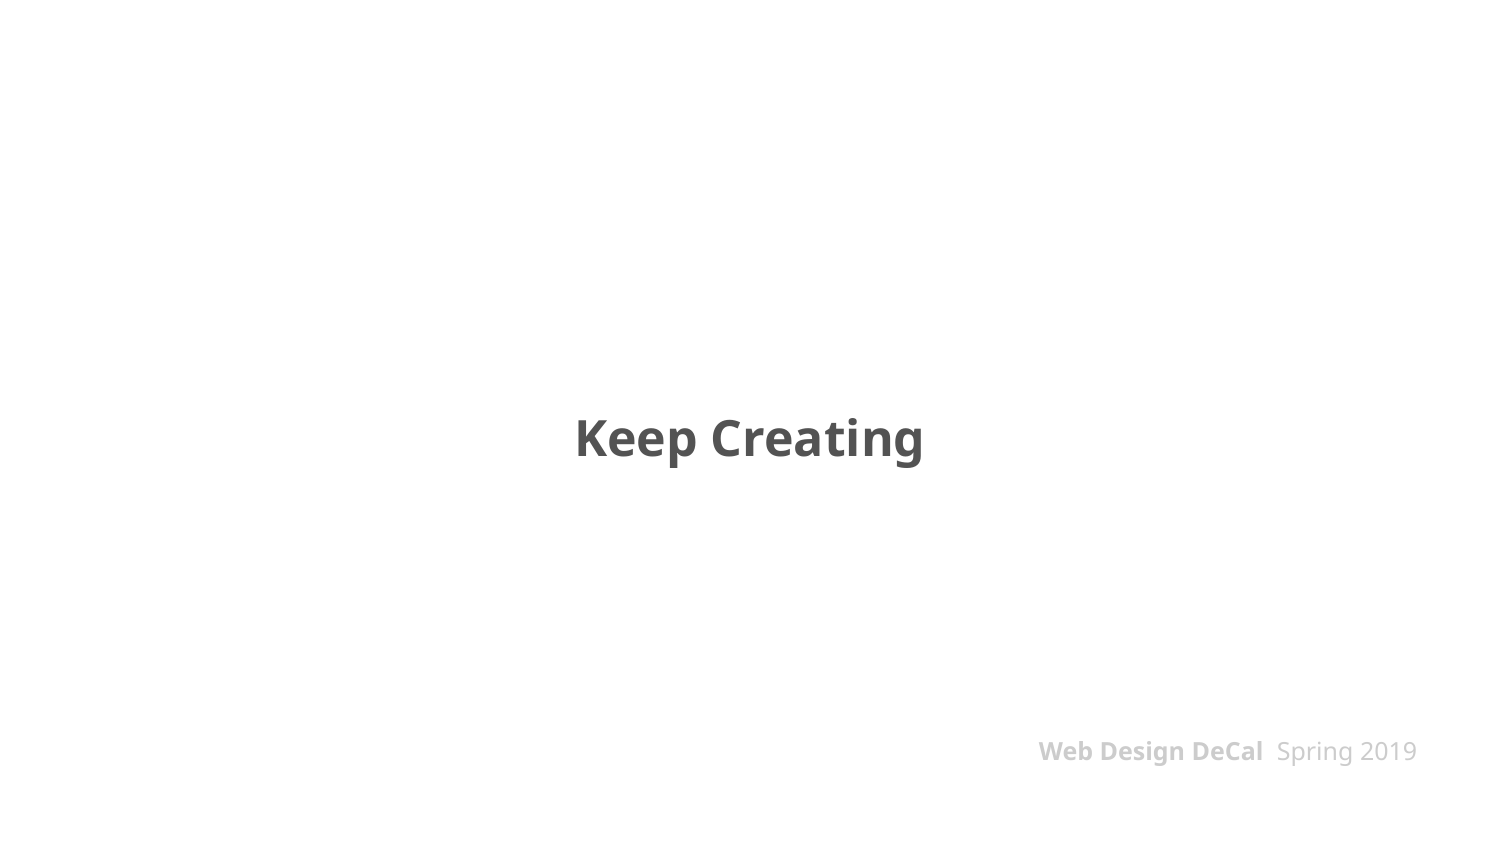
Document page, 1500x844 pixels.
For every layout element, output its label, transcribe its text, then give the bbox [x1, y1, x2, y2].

title Keep Creating [82, 169, 1418, 694]
